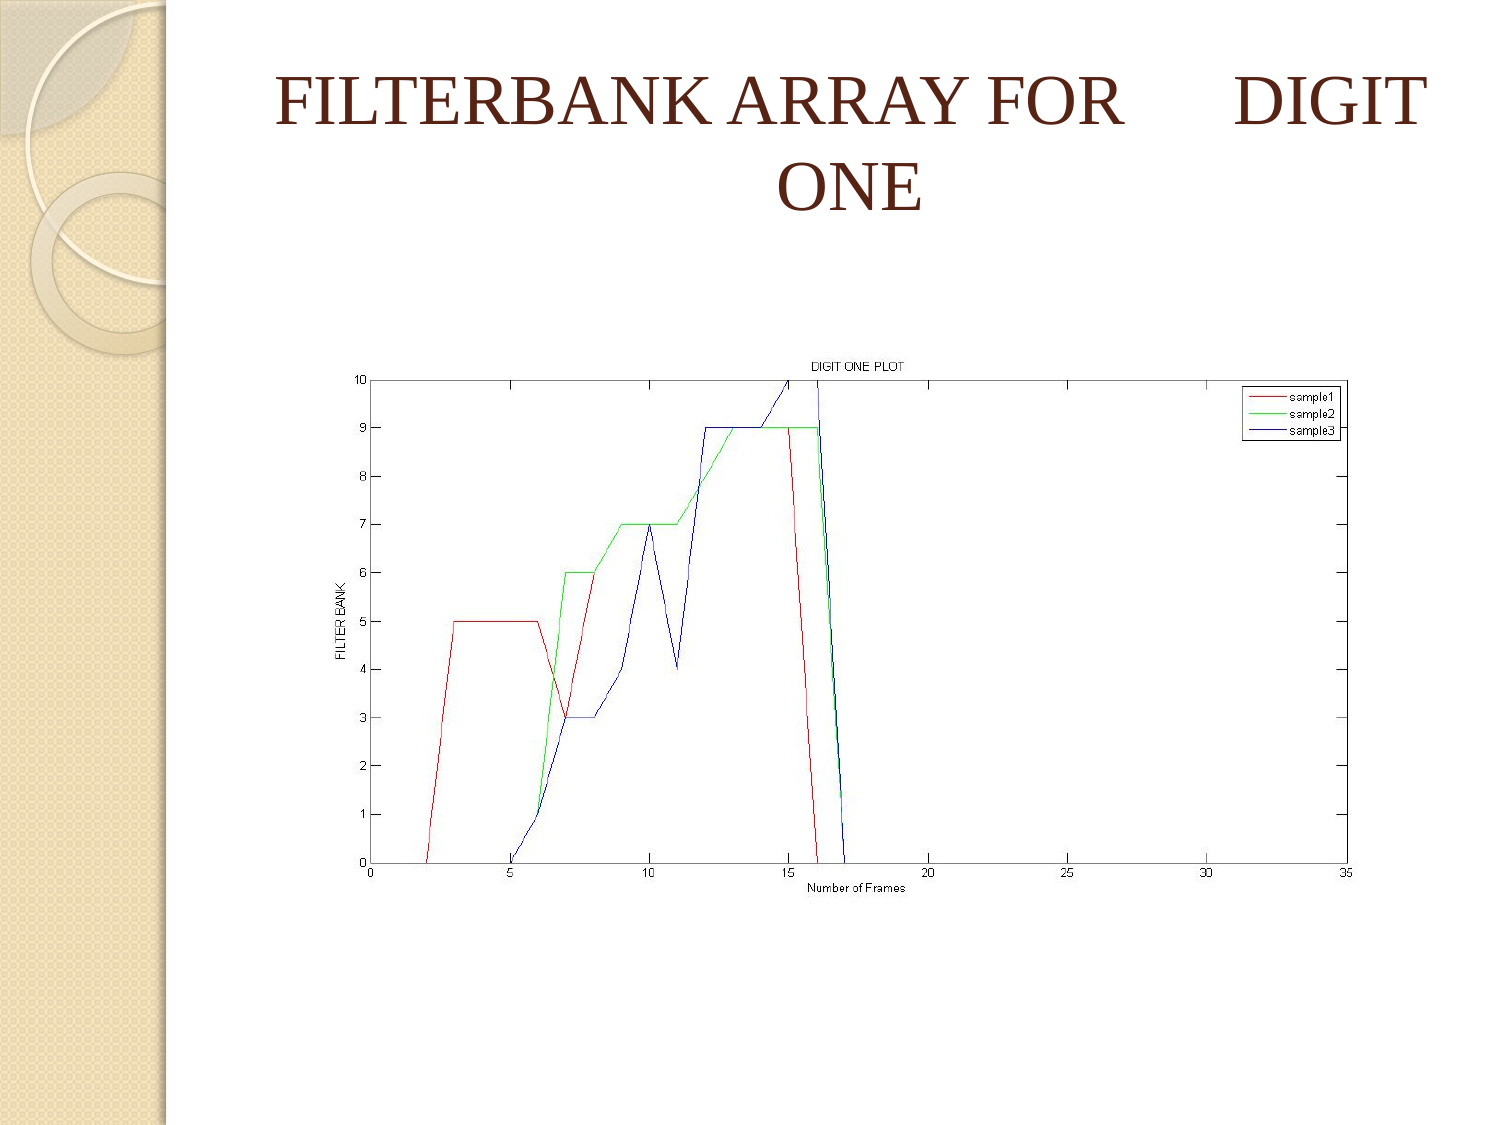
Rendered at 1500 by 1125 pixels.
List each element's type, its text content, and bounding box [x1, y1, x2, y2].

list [206, 335, 1466, 928]
title FILTERBANK ARRAY FOR DIGIT ONE [235, 45, 1466, 233]
